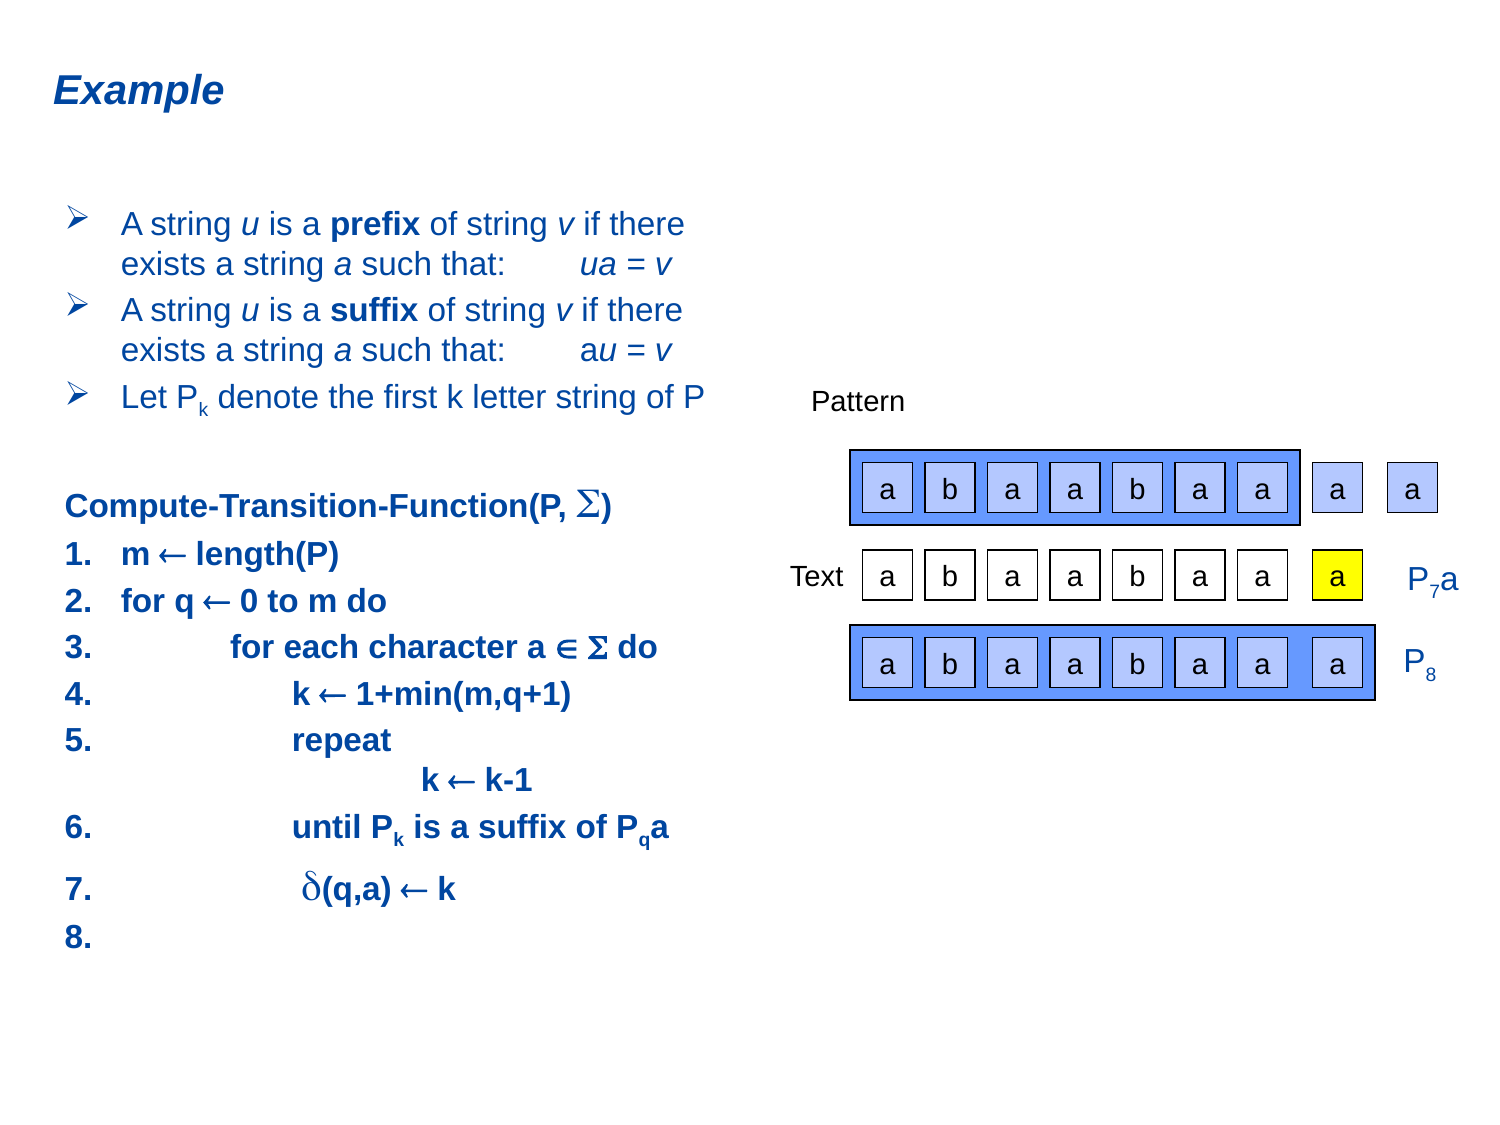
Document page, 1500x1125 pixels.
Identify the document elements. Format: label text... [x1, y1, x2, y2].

text_box a [1312, 549, 1363, 600]
text_box a [1237, 462, 1288, 513]
text_box b [1112, 462, 1163, 513]
text_box a [1050, 462, 1100, 513]
text_box b [924, 462, 975, 513]
text_box a [862, 637, 913, 688]
text_box a [987, 549, 1038, 600]
text_box a [1237, 549, 1288, 600]
text_box a [909, 549, 913, 600]
text_box a [1175, 462, 1225, 513]
text_box a [987, 637, 1038, 688]
text_box P7a [1392, 549, 1474, 611]
text_box [849, 449, 1300, 525]
title Example [0, 0, 1028, 176]
text_box Text [774, 549, 909, 600]
text_box b [1112, 637, 1163, 688]
text_box Pattern [796, 374, 931, 425]
text_box b [1112, 549, 1163, 600]
text_box a [862, 462, 913, 513]
text_box a [1312, 462, 1363, 513]
text_box a [1387, 462, 1438, 513]
text_box a [1050, 549, 1100, 600]
text_box b [924, 637, 975, 688]
text_box P8 [1388, 632, 1452, 693]
text_box a [987, 462, 1038, 513]
text_box a [1175, 637, 1225, 688]
text_box a [1175, 549, 1225, 600]
text_box a [1237, 637, 1288, 688]
text_box a [1312, 637, 1363, 688]
text_box [849, 624, 1375, 700]
text_box b [924, 549, 975, 600]
list A string u is a prefix of string v if there exists a string a such that: ua = v A string u is a suffix of string v if there exists a string a such that: au = v Let Pk denote the first k letter string of P Compute-Transition-Function(P, ) m  length(P) for q  0 to m do for each character a   do k  1+min(m,q+1) repeat k  k-1 until Pk is a suffix of Pqa (q,a)  k [49, 194, 743, 1069]
text_box a [1050, 637, 1100, 688]
